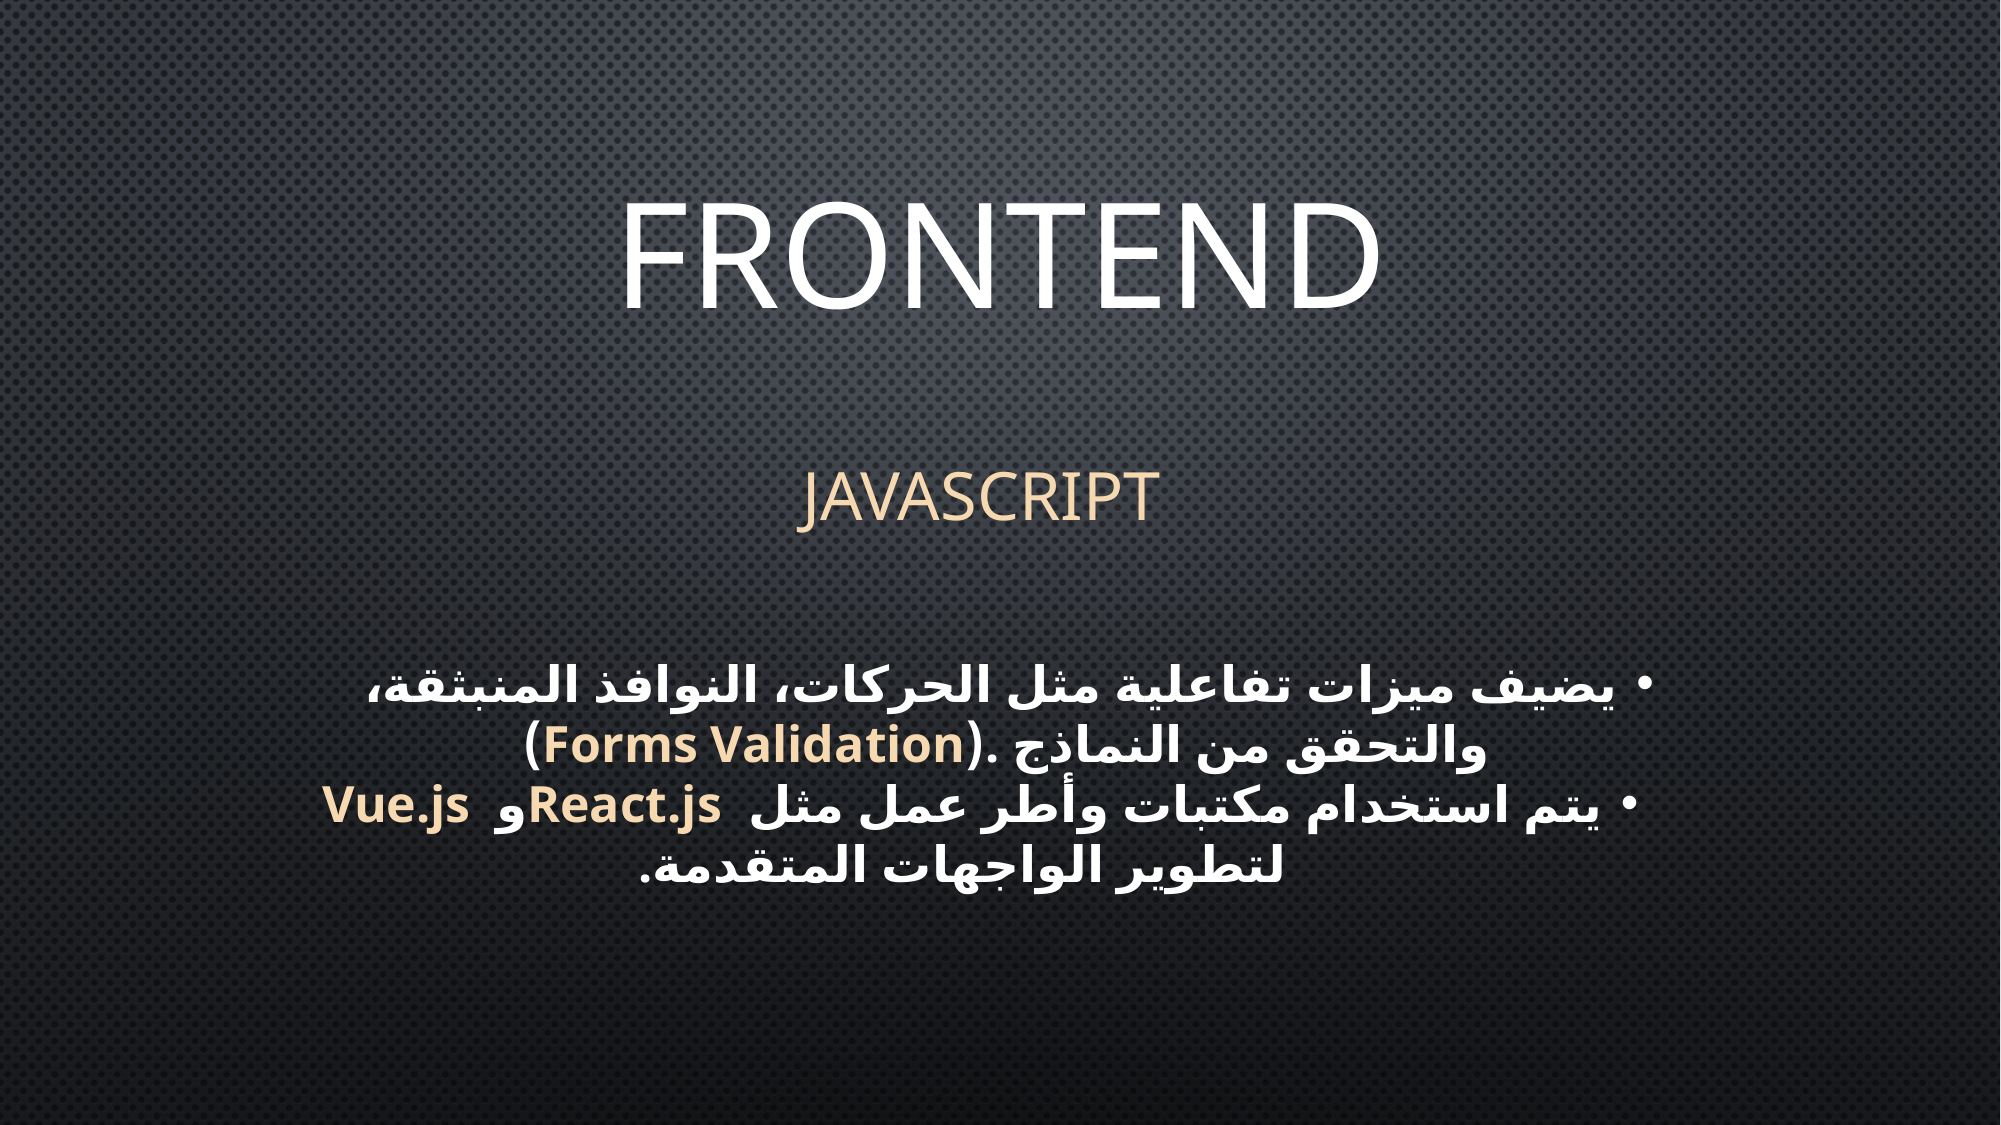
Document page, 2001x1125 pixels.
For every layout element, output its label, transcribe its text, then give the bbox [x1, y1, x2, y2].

title Frontend [558, 150, 1442, 346]
text_box JAVASCRIPT [787, 446, 1213, 542]
text_box يضيف ميزات تفاعلية مثل الحركات، النوافذ المنبثقة، والتحقق من النماذج .(Forms Validation) يتم استخدام مكتبات وأطر عمل مثل React.jsو Vue.js لتطوير الواجهات المتقدمة. [272, 645, 1728, 946]
